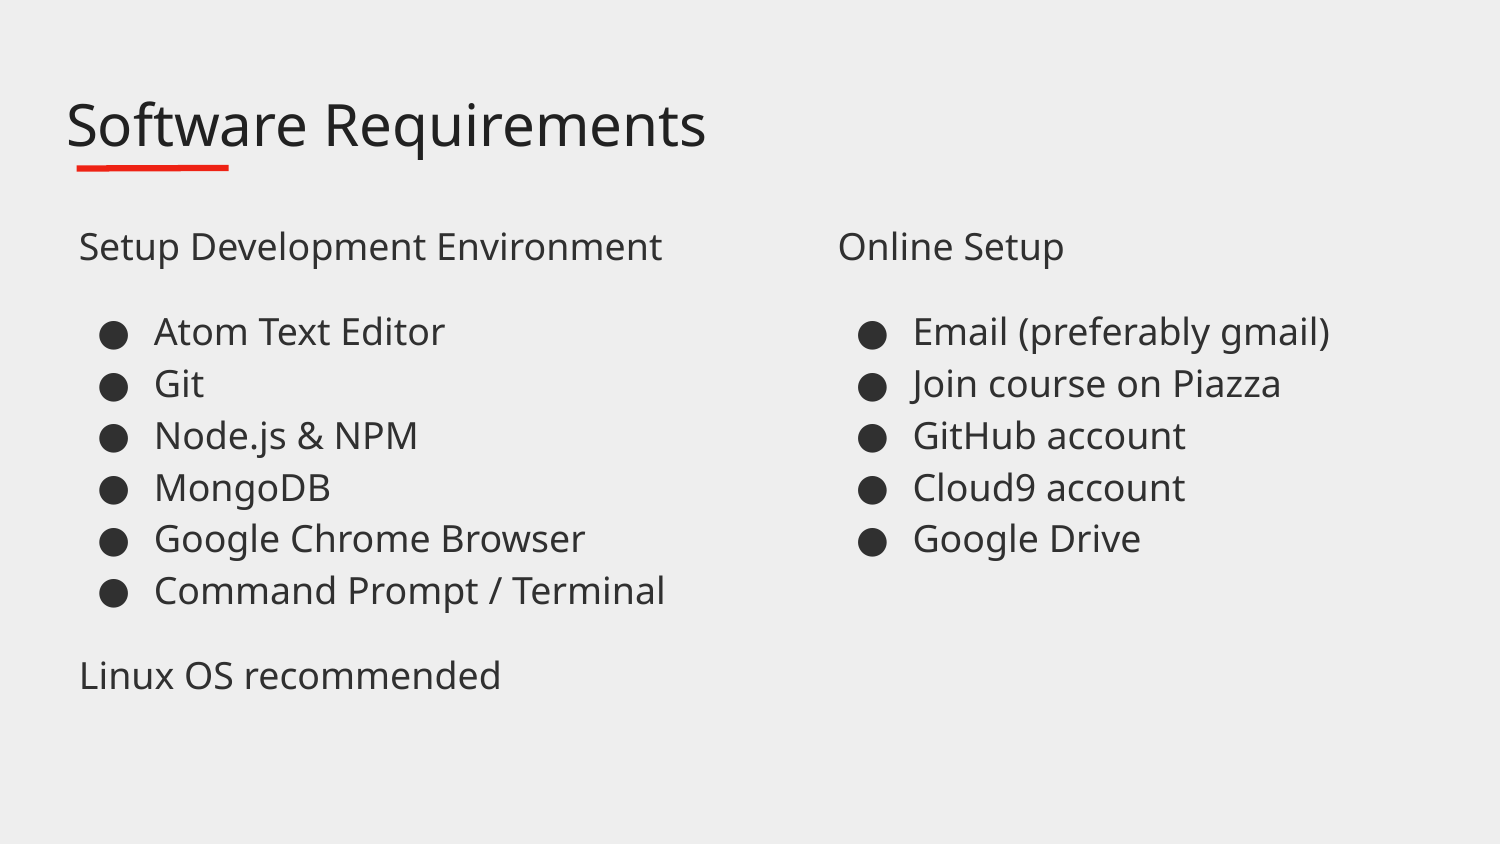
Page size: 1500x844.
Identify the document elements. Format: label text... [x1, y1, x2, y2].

list Online Setup Email (preferably gmail) Join course on Piazza GitHub account Cloud9 account Google Drive [822, 201, 1492, 587]
list Setup Development Environment Atom Text Editor Git Node.js & NPM MongoDB Google Chrome Browser Command Prompt / Terminal Linux OS recommended [63, 201, 733, 587]
title Software Requirements [51, 72, 1449, 167]
